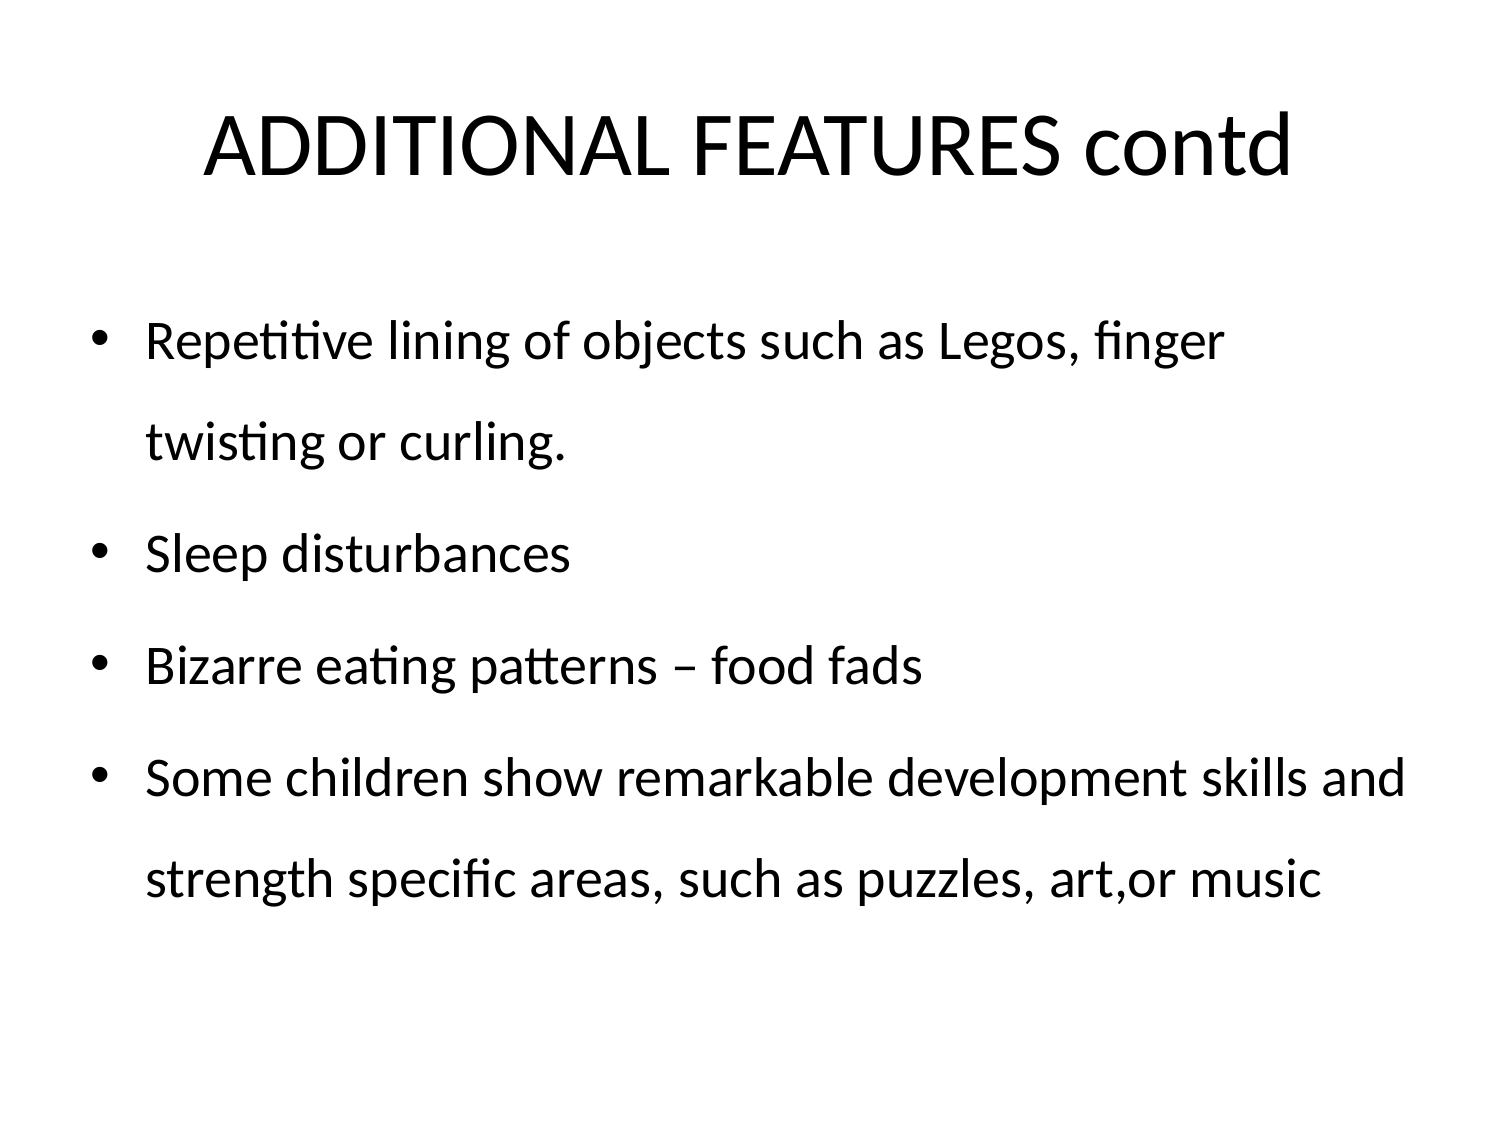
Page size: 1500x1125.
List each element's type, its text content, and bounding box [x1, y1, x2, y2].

title ADDITIONAL FEATURES contd [75, 45, 1425, 233]
list Repetitive lining of objects such as Legos, finger twisting or curling. Sleep disturbances Bizarre eating patterns – food fads Some children show remarkable development skills and strength specific areas, such as puzzles, art,or music [75, 262, 1425, 1005]
